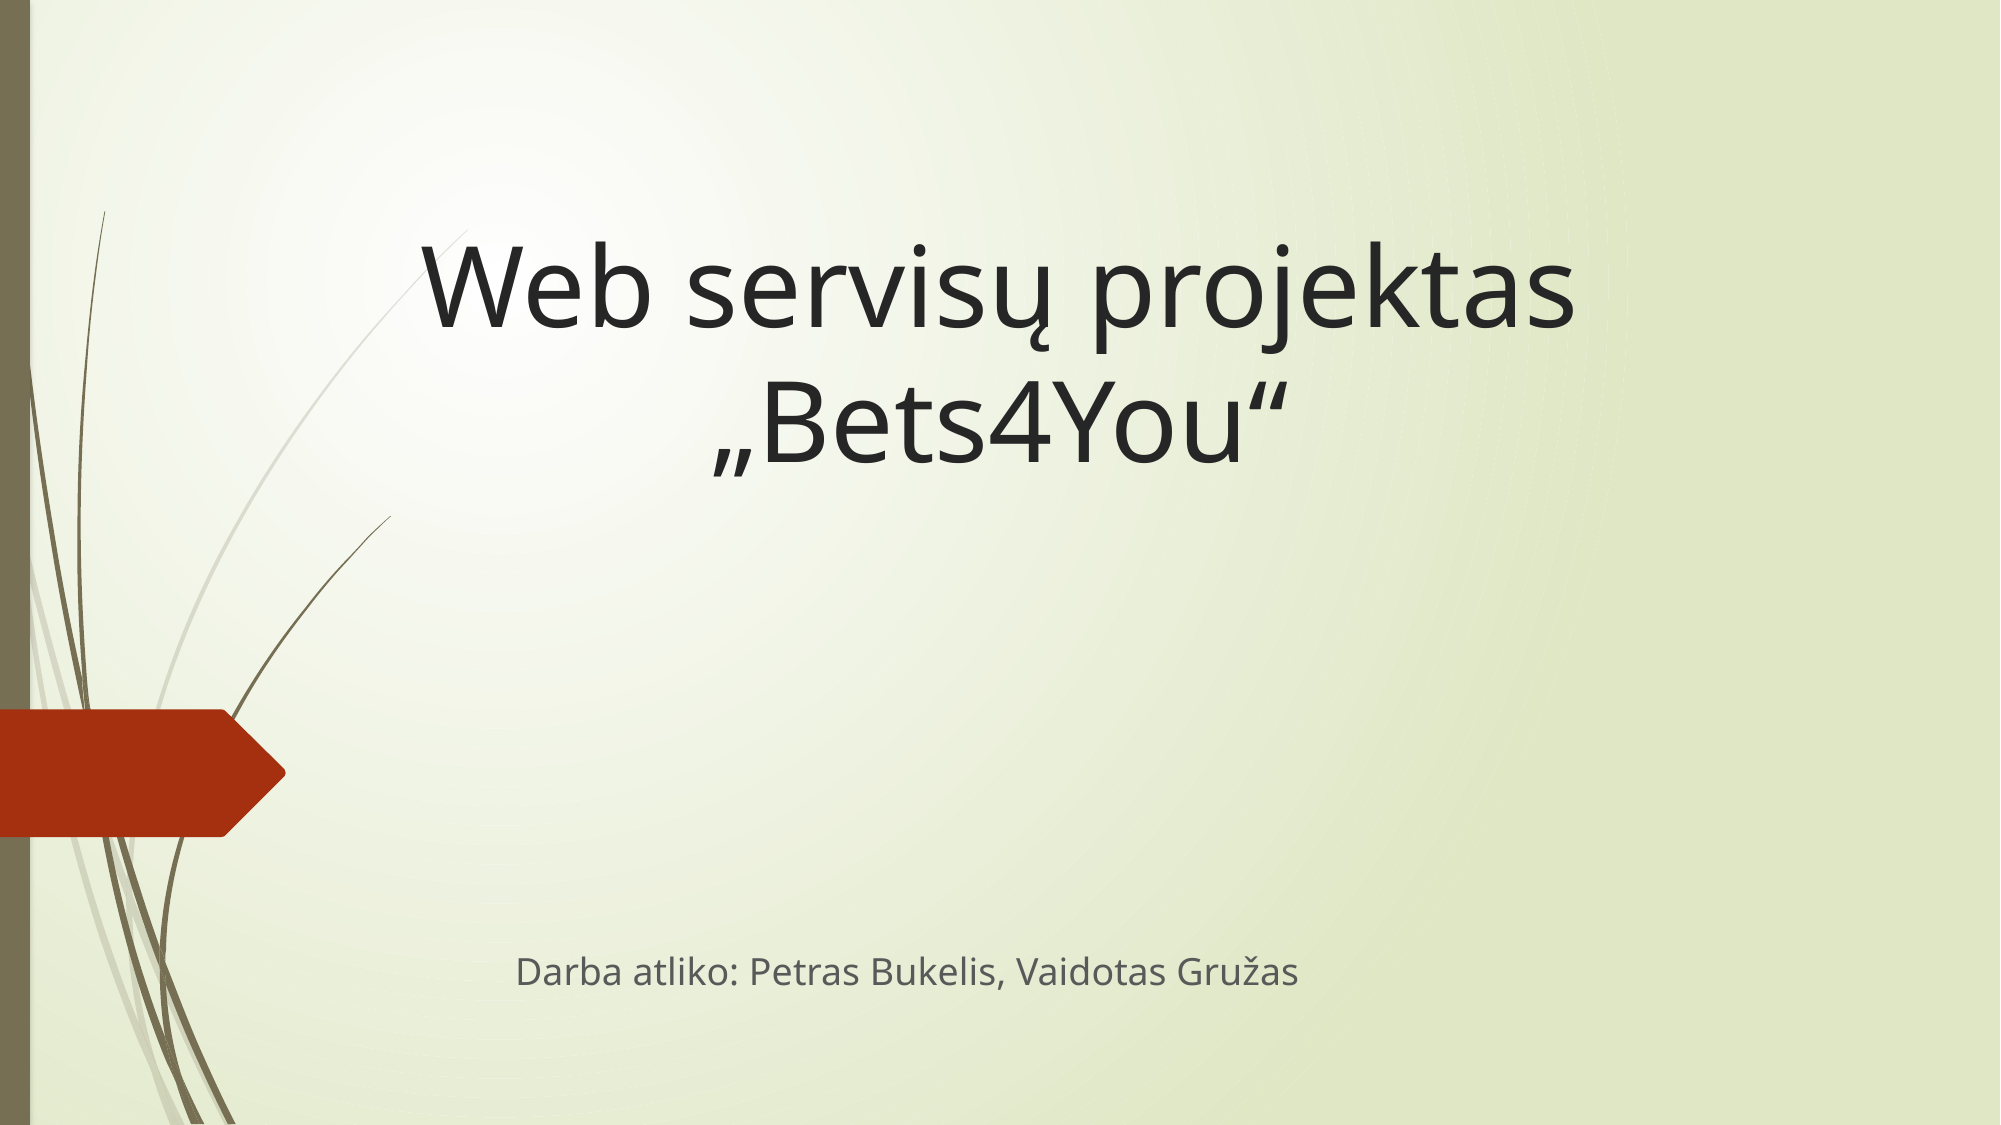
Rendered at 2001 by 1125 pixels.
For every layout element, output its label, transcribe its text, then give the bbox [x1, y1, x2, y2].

title Web servisų projektas „Bets4You“ [268, 120, 1732, 493]
subtitle Darba atliko: Petras Bukelis, Vaidotas Gružas [500, 940, 2000, 1112]
